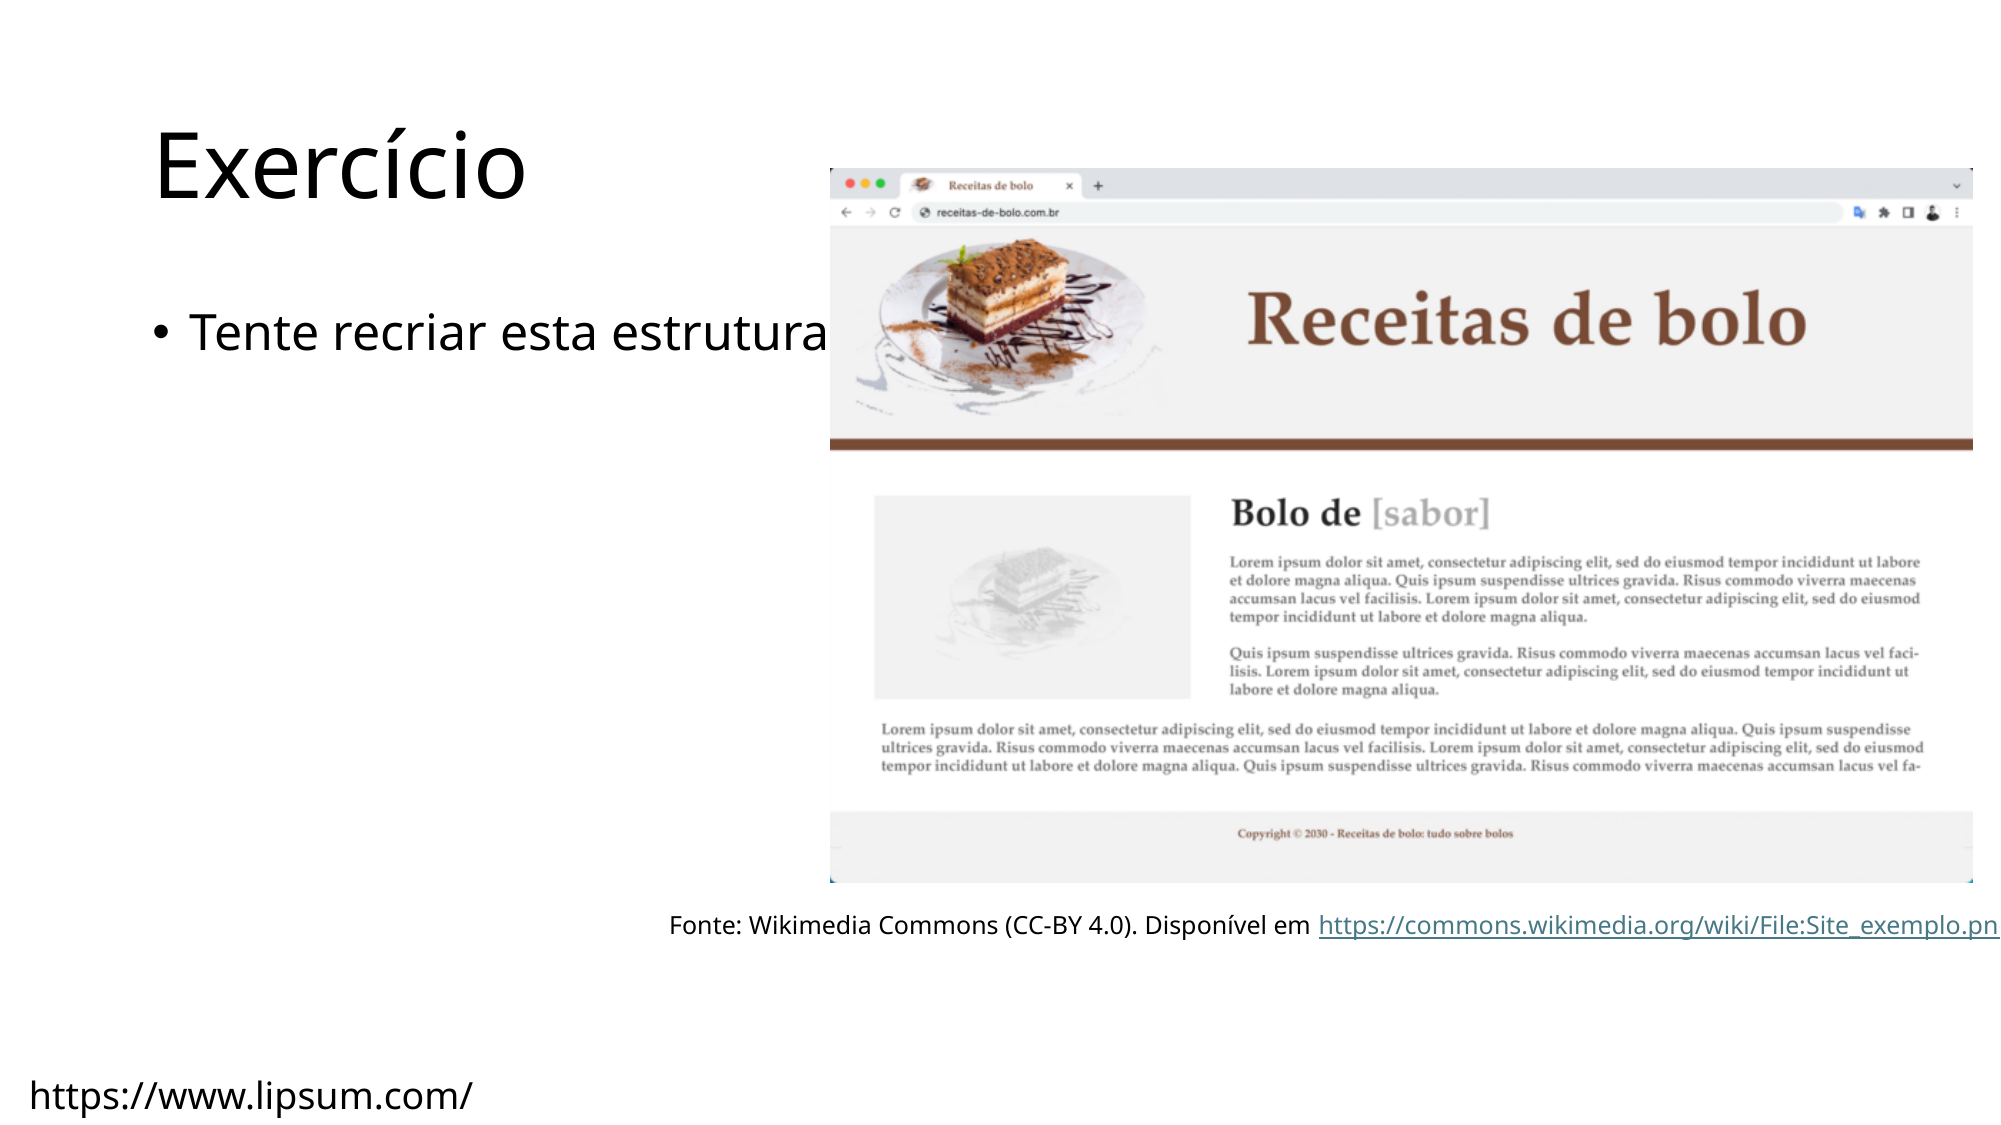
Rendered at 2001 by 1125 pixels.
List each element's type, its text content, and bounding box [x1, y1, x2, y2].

list Tente recriar esta estrutura: [137, 299, 1863, 1014]
text_box Fonte: Wikimedia Commons (CC-BY 4.0). Disponível em https://commons.wikimedia.org/wiki/File:Site_exemplo.png. [654, 902, 2000, 952]
text_box https://www.lipsum.com/ [14, 1064, 489, 1125]
picture [829, 168, 1973, 883]
title Exercício [137, 59, 1863, 278]
